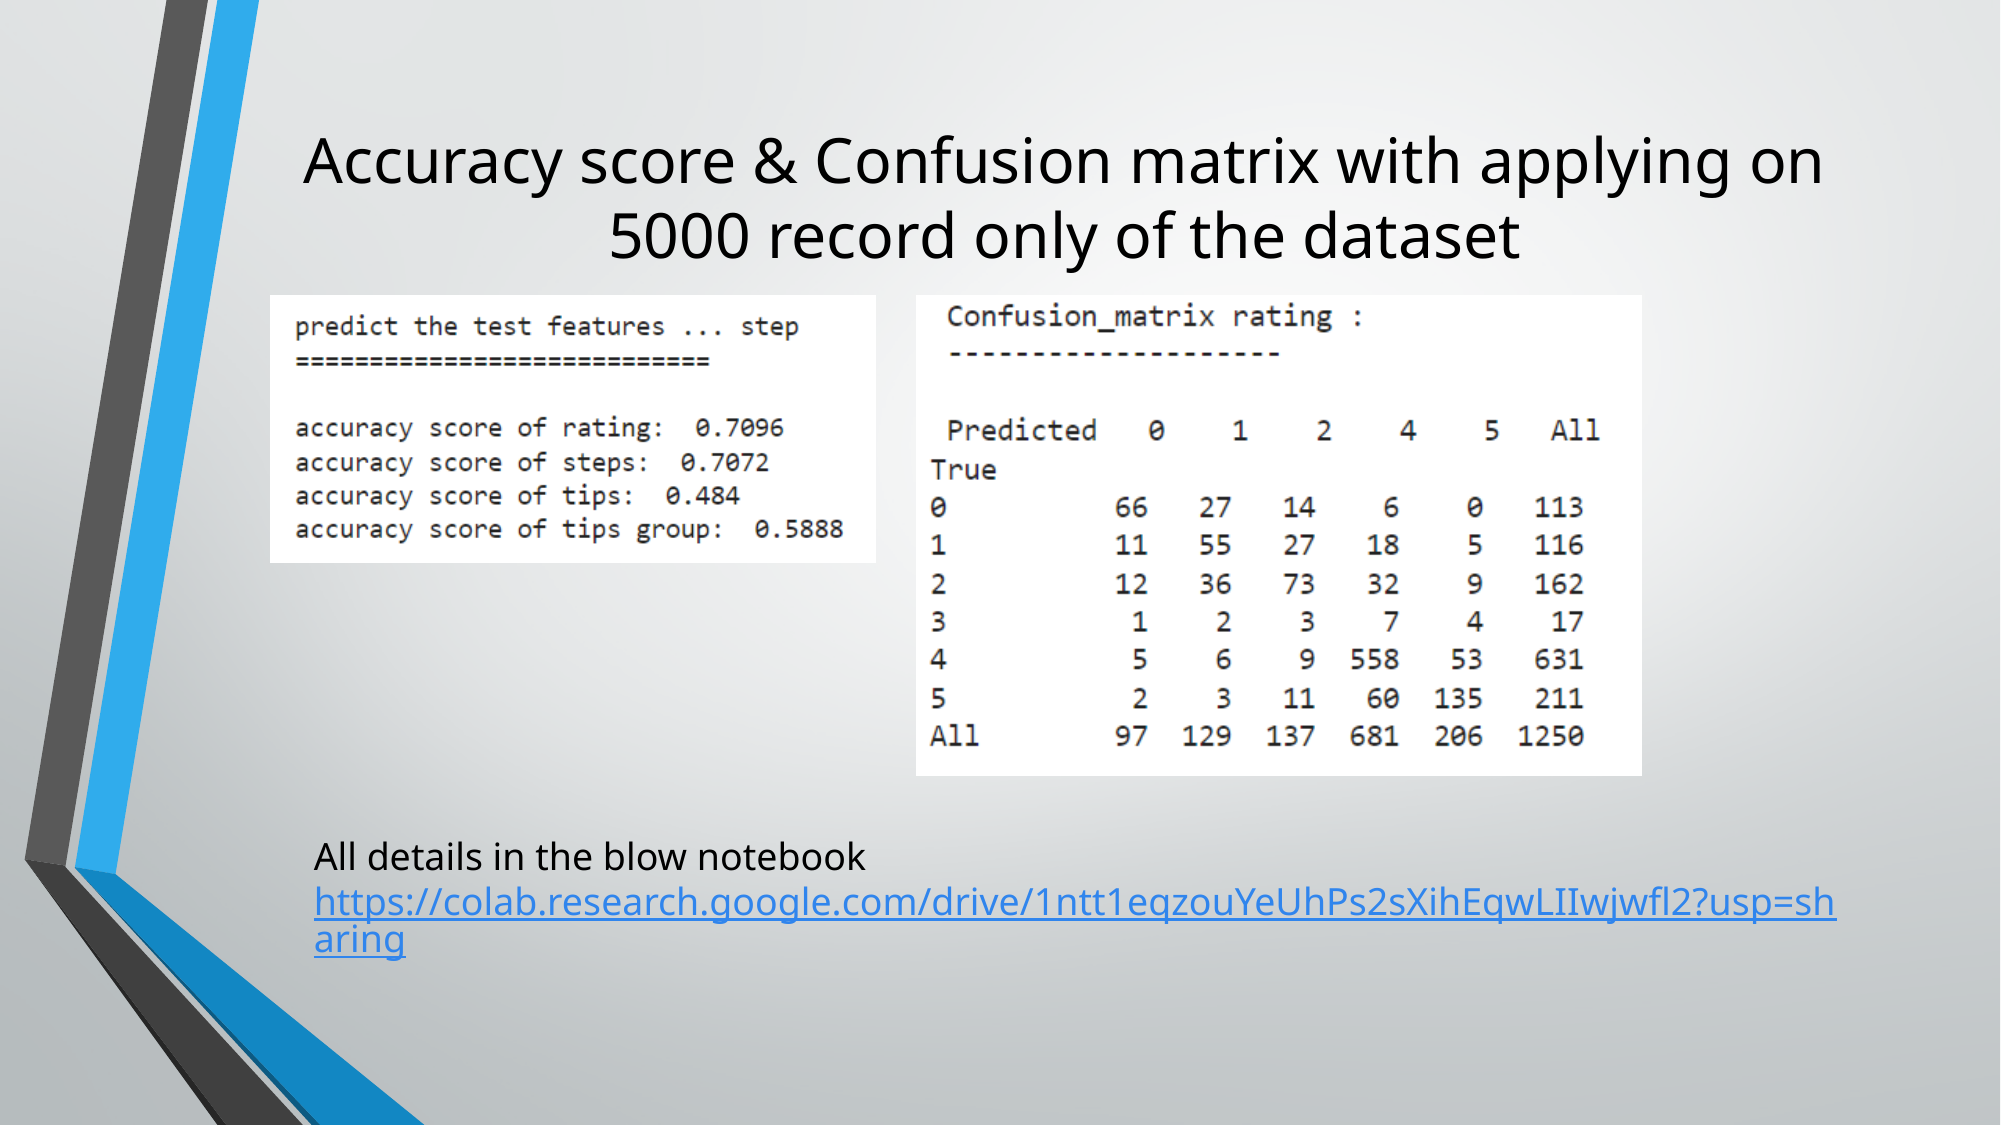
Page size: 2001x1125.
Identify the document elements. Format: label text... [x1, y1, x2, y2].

title Accuracy score & Confusion matrix with applying on 5000 record only of the dataset [243, 112, 1887, 281]
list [270, 295, 876, 563]
text_box All details in the blow notebook https://colab.research.google.com/drive/1ntt1eqzouYeUhPs2sXihEqwLIIwjwfl2?usp=sharing [298, 825, 1854, 937]
picture [916, 295, 1642, 776]
